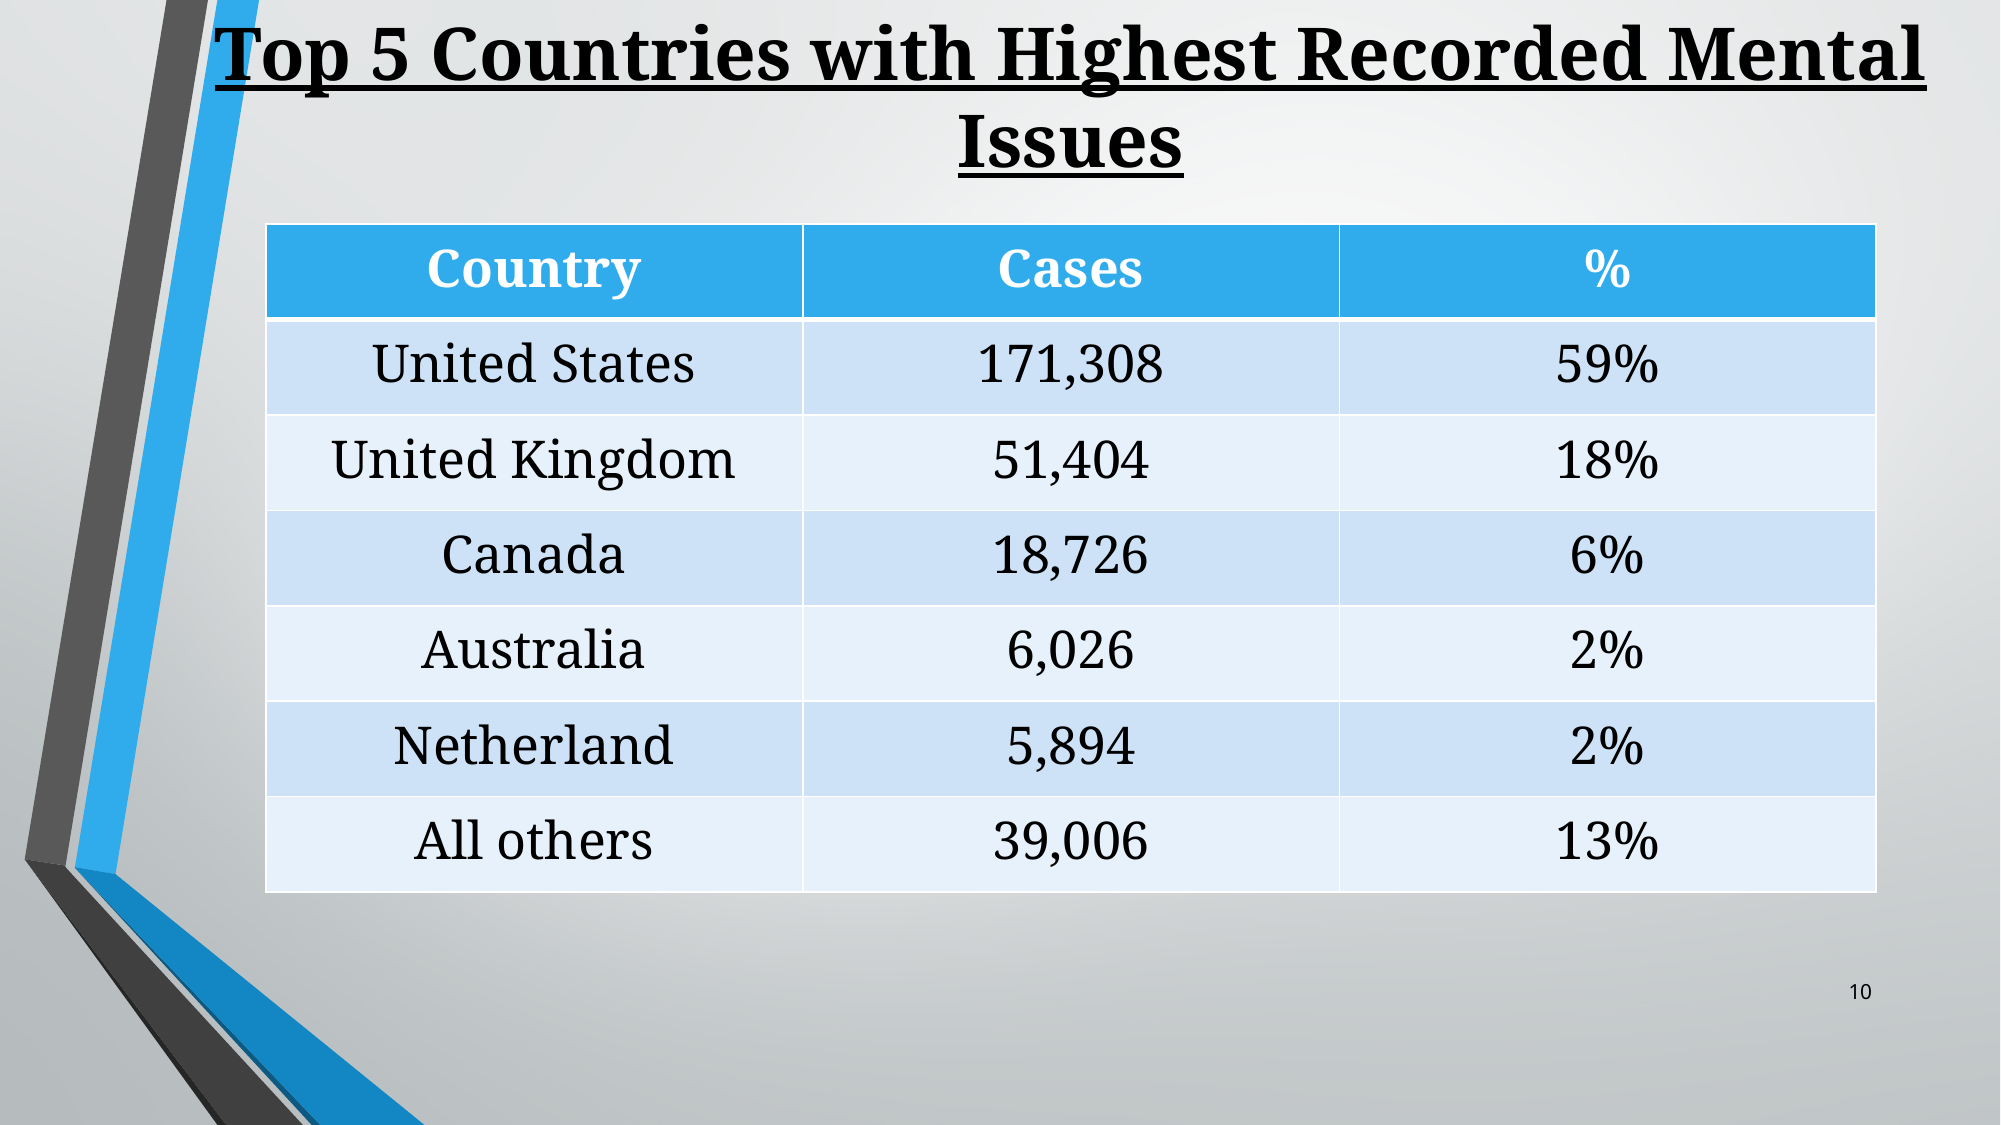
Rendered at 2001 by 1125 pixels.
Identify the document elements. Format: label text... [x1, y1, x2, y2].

table_header Cases [804, 225, 1339, 317]
table_cell 59% [1340, 322, 1875, 414]
table_cell United States [267, 322, 802, 414]
table_cell 51,404 [804, 416, 1339, 510]
table_cell 171,308 [804, 322, 1339, 414]
table_cell 6% [1340, 511, 1875, 605]
table_header % [1340, 225, 1875, 317]
table_cell 2% [1340, 607, 1875, 700]
table_cell United Kingdom [267, 416, 802, 510]
table_cell 6,026 [804, 607, 1339, 700]
table_cell Netherland [267, 702, 802, 796]
table_cell Canada [267, 511, 802, 605]
table_cell 2% [1340, 702, 1875, 796]
table_cell 18,726 [804, 511, 1339, 605]
table_header Country [267, 225, 802, 317]
table_cell 18% [1340, 416, 1875, 510]
slide_number 10 [1796, 962, 1887, 1023]
table_cell 5,894 [804, 702, 1339, 796]
table_cell 13% [1340, 797, 1875, 891]
table_cell All others [267, 797, 802, 891]
title Top 5 Countries with Highest Recorded Mental Issues [189, 27, 1953, 162]
table_cell Australia [267, 607, 802, 700]
table_cell 39,006 [804, 797, 1339, 891]
